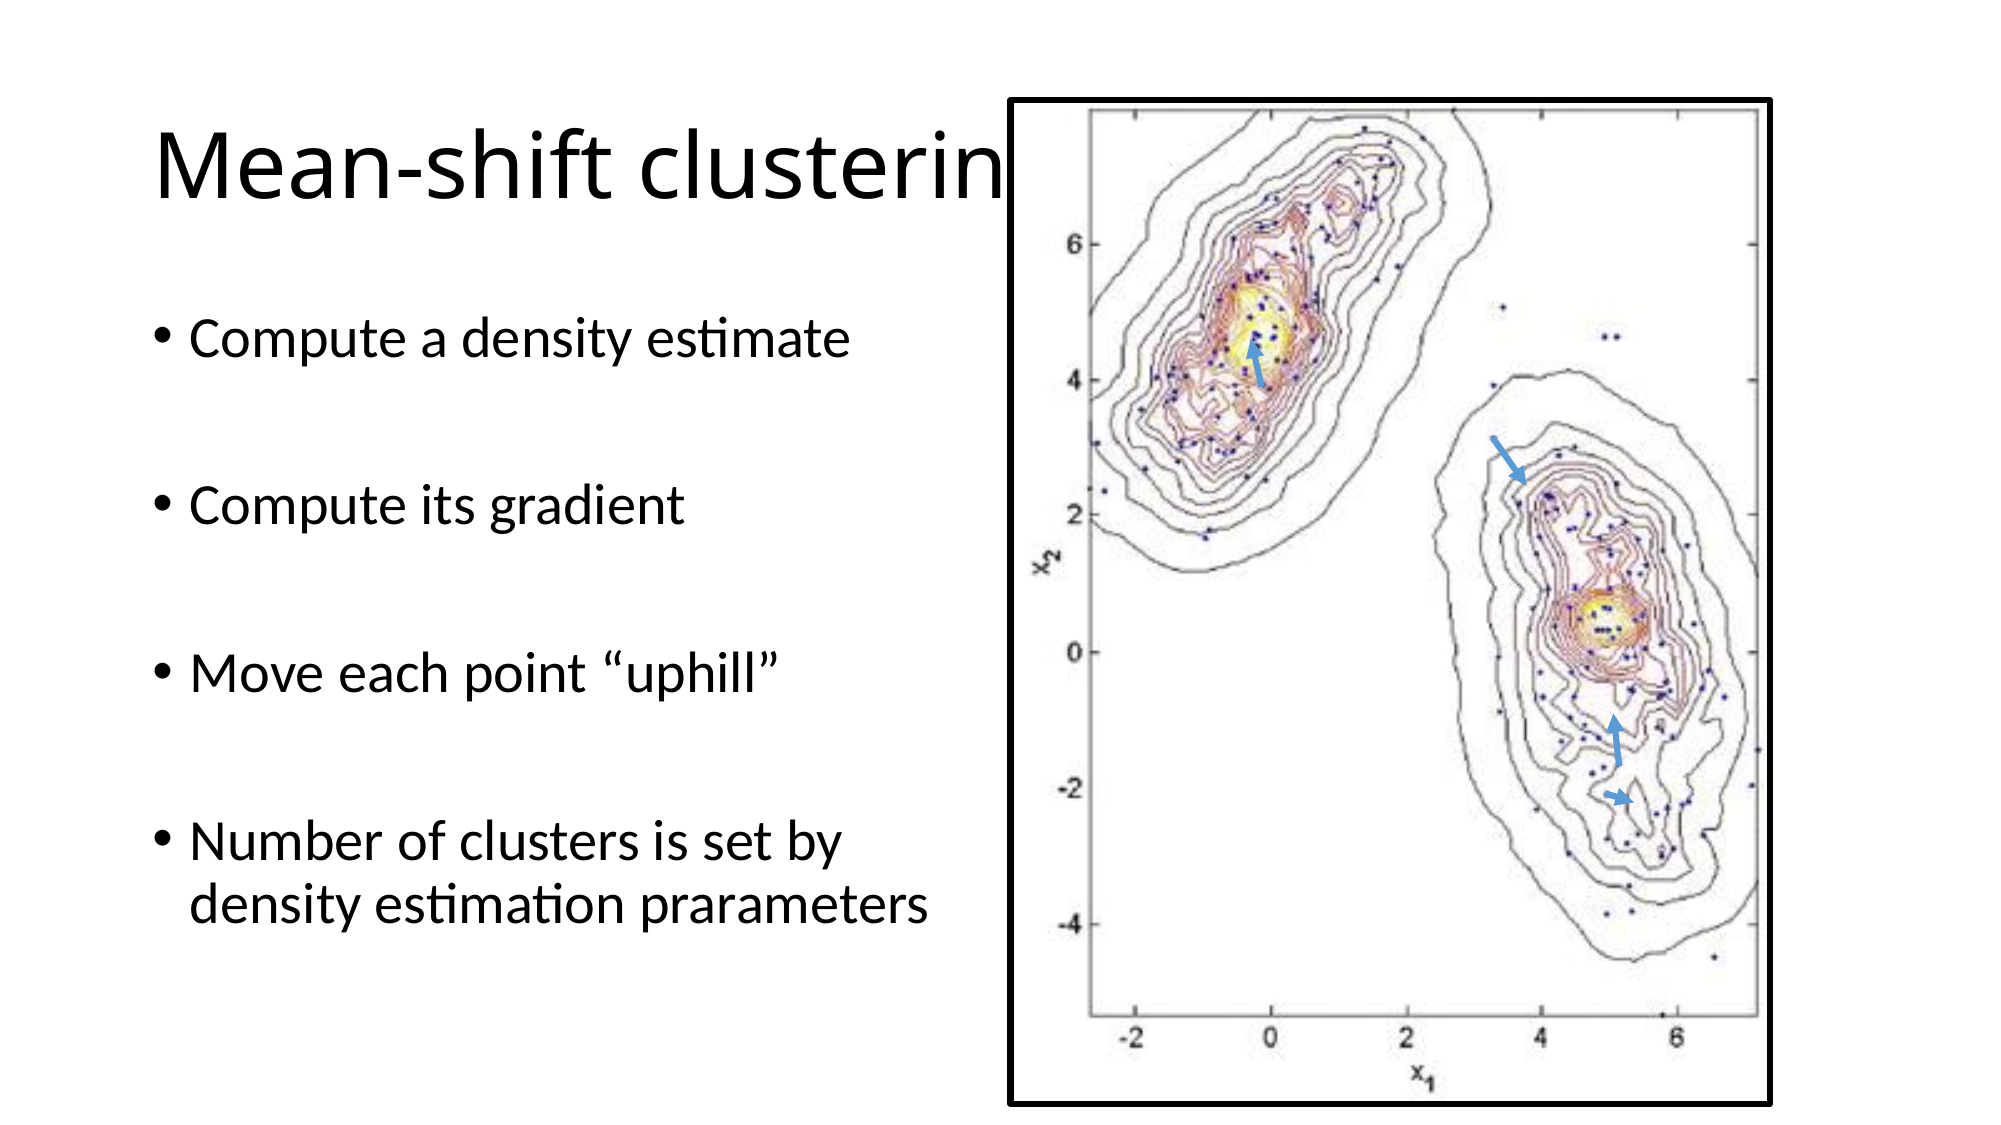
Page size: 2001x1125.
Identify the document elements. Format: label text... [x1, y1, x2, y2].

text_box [1492, 437, 1527, 486]
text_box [1613, 713, 1620, 766]
picture [1013, 102, 1767, 1101]
title Mean-shift clustering [137, 59, 1863, 278]
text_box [1604, 793, 1635, 803]
list Compute a density estimate Compute its gradient Move each point “uphill” Number of clusters is set by density estimation prarameters [137, 299, 991, 1014]
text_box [1250, 339, 1262, 387]
